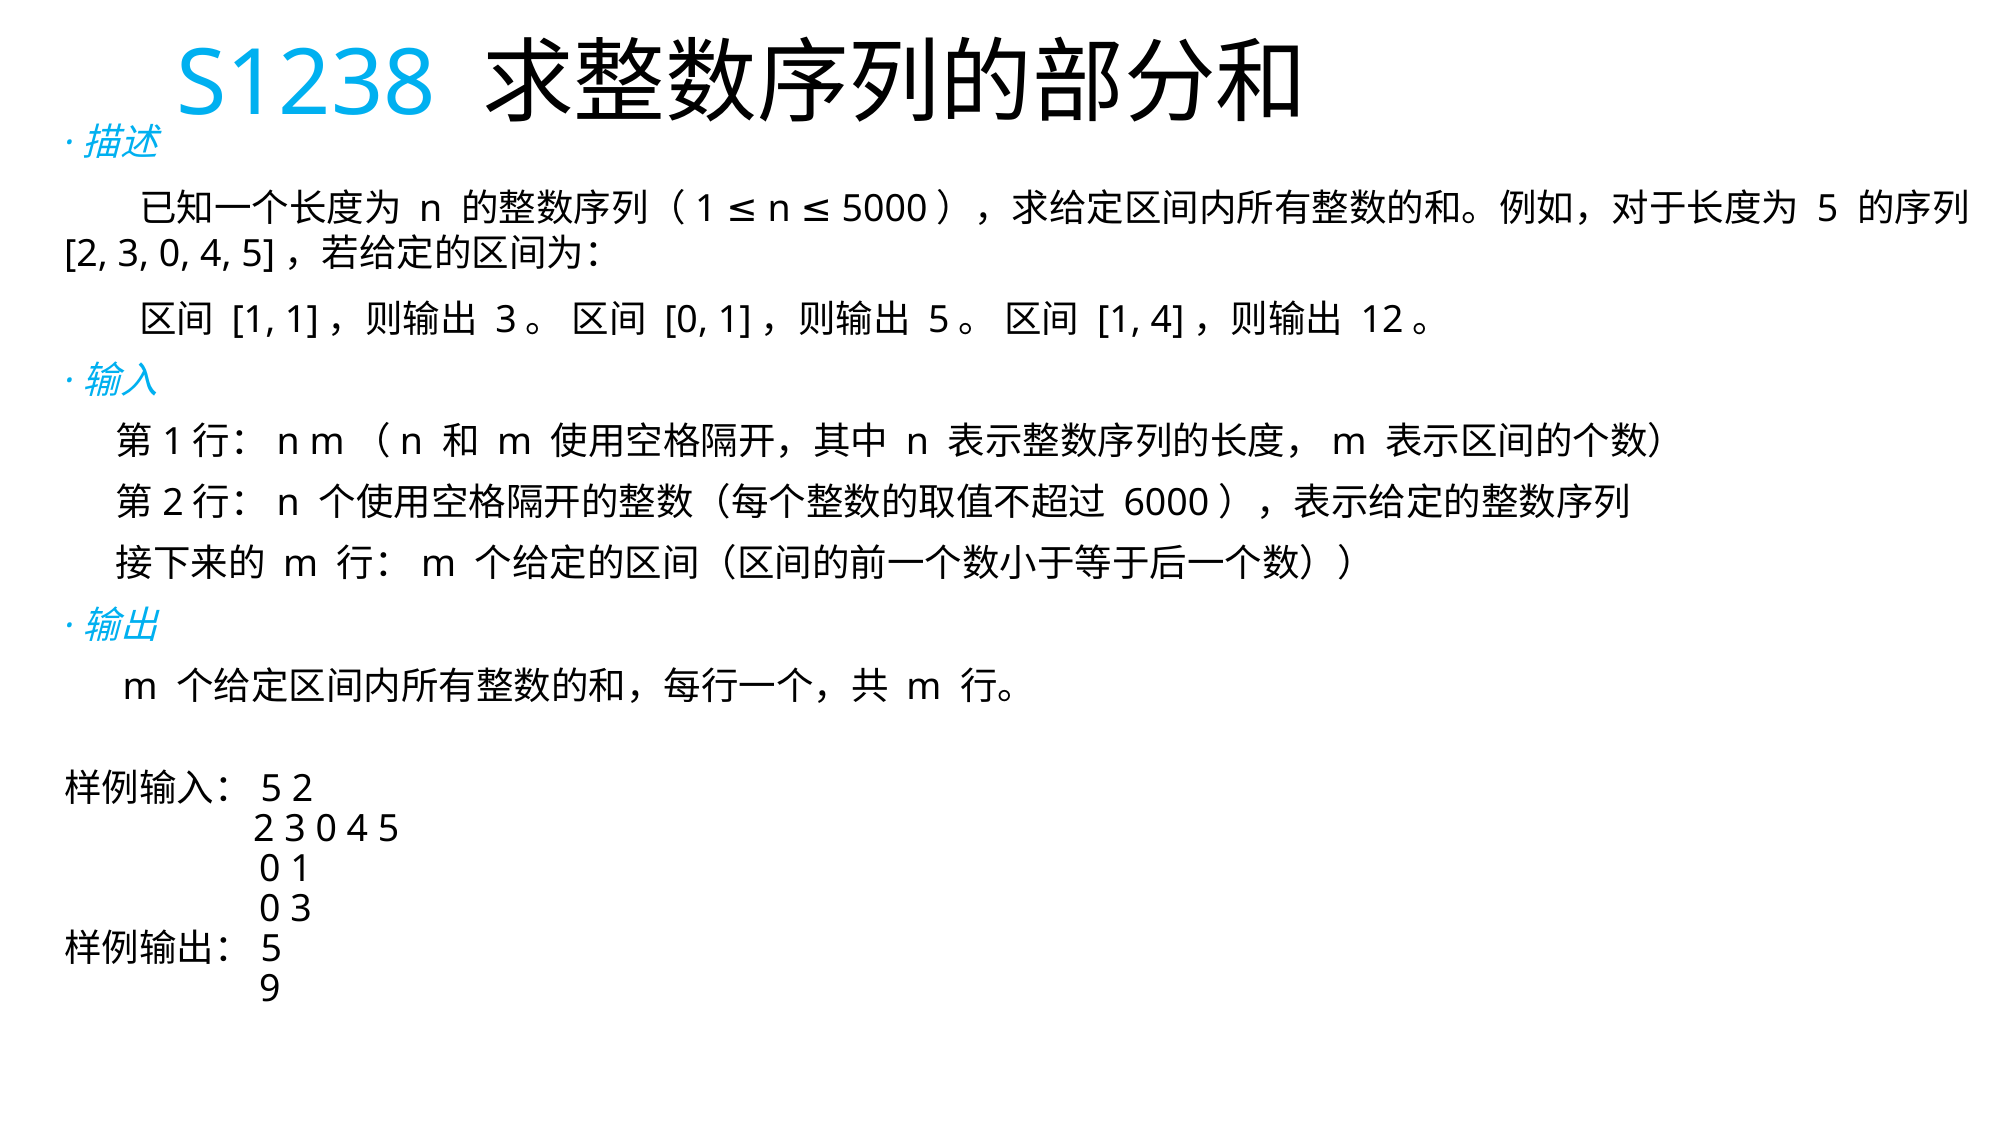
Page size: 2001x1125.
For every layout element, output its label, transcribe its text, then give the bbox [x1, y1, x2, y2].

title S1238 求整数序列的部分和 [137, 0, 1379, 115]
list ·描述 已知一个长度为 n 的整数序列（1 ≤ n ≤ 5000），求给定区间内所有整数的和。例如，对于长度为 5 的序列 [2, 3, 0, 4, 5]，若给定的区间为： 区间 [1, 1]，则输出 3。 区间 [0, 1]，则输出 5。 区间 [1, 4]，则输出 12。 ·输入 第1行：n m（n 和 m 使用空格隔开，其中 n 表示整数序列的长度，m 表示区间的个数） 第2行：n 个使用空格隔开的整数（每个整数的取值不超过 6000），表示给定的整数序列 接下来的 m 行：m 个给定的区间（区间的前一个数小于等于后一个数）） ·输出 m 个给定区间内所有整数的和，每行一个，共 m 行。 样例输入：5 2 2 3 0 4 5 0 1 0 3 样例输出：5 9 [49, 115, 1985, 1093]
